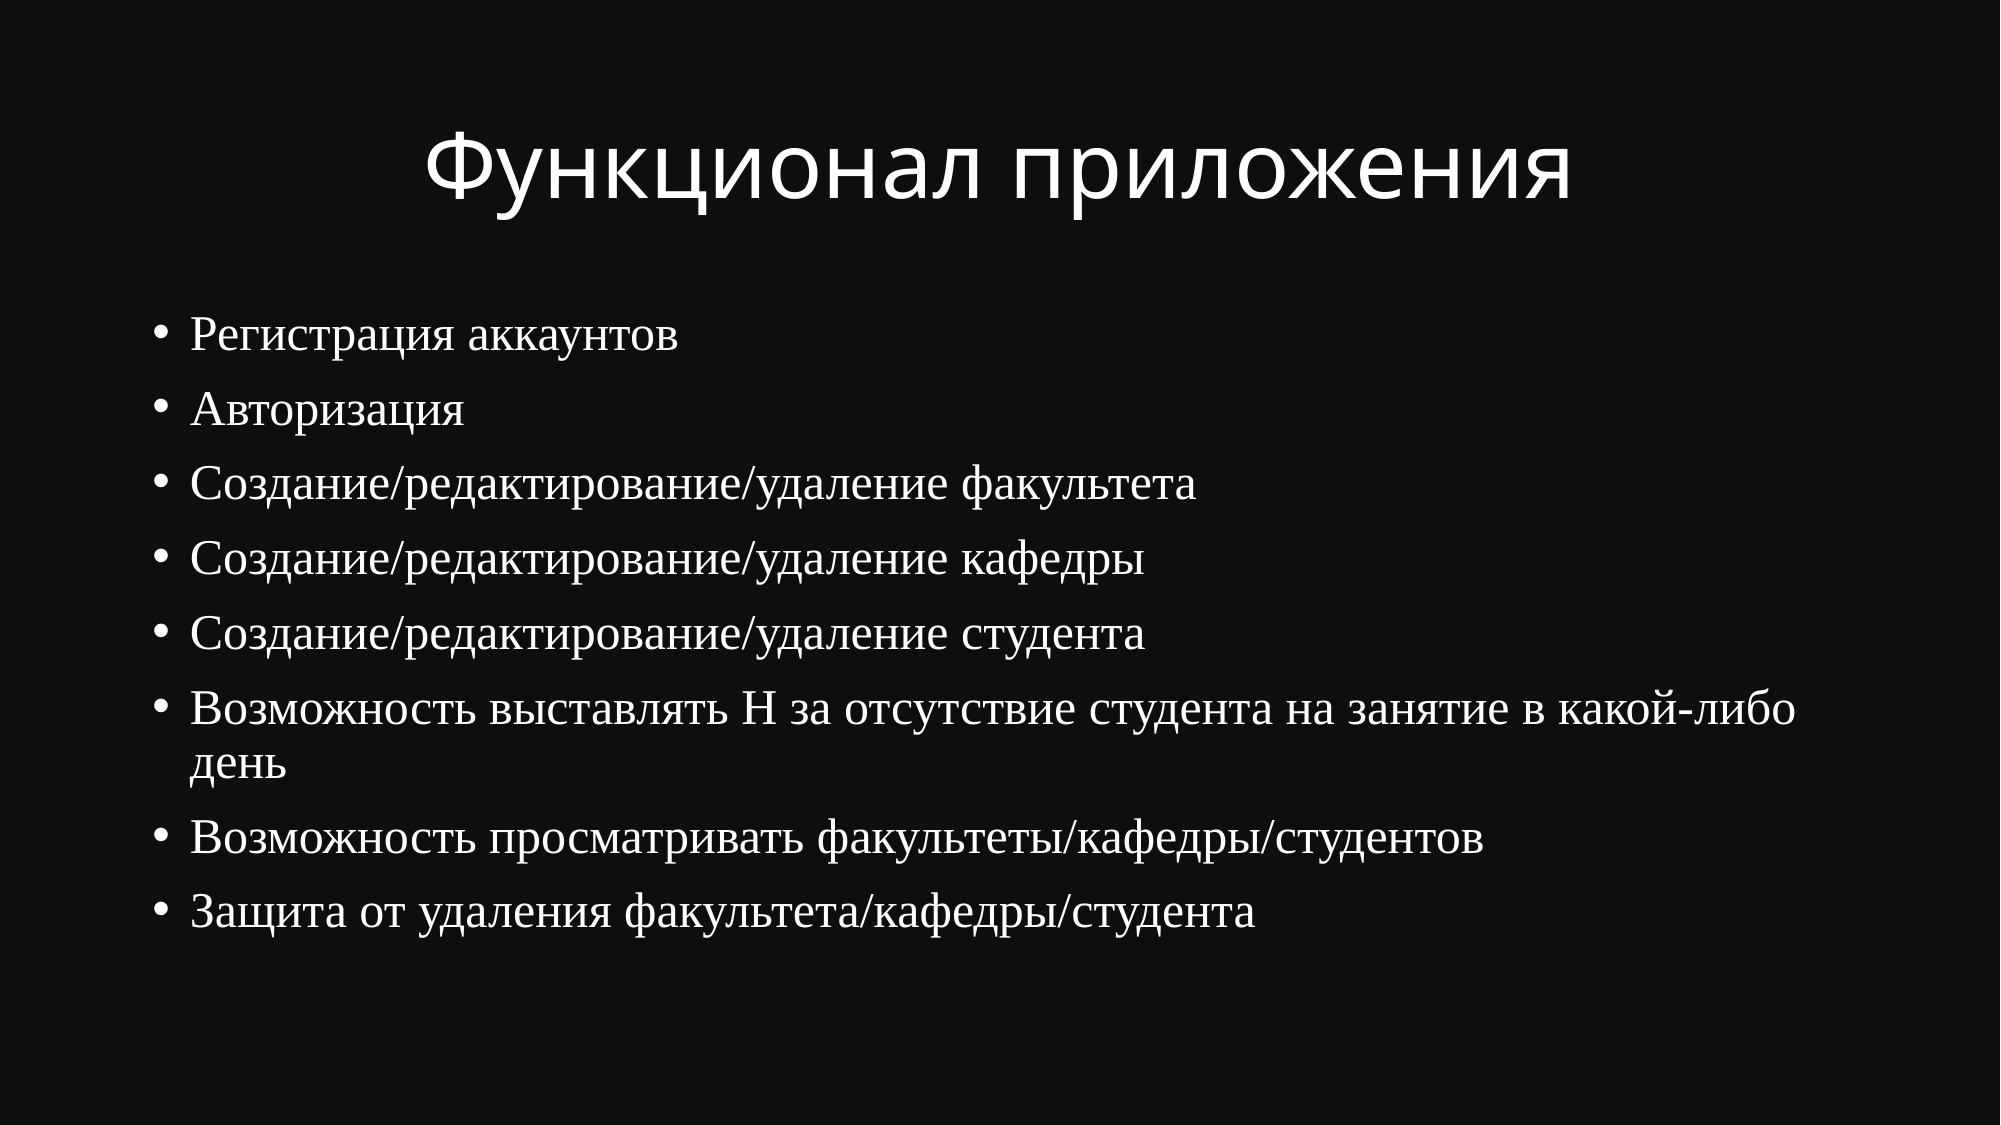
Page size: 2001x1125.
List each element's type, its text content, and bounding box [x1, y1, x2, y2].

list Регистрация аккаунтов Авторизация Создание/редактирование/удаление факультета Создание/редактирование/удаление кафедры Создание/редактирование/удаление студента Возможность выставлять Н за отсутствие студента на занятие в какой-либо день Возможность просматривать факультеты/кафедры/студентов Защита от удаления факультета/кафедры/студента [137, 299, 1863, 1014]
title Функционал приложения [137, 59, 1863, 278]
